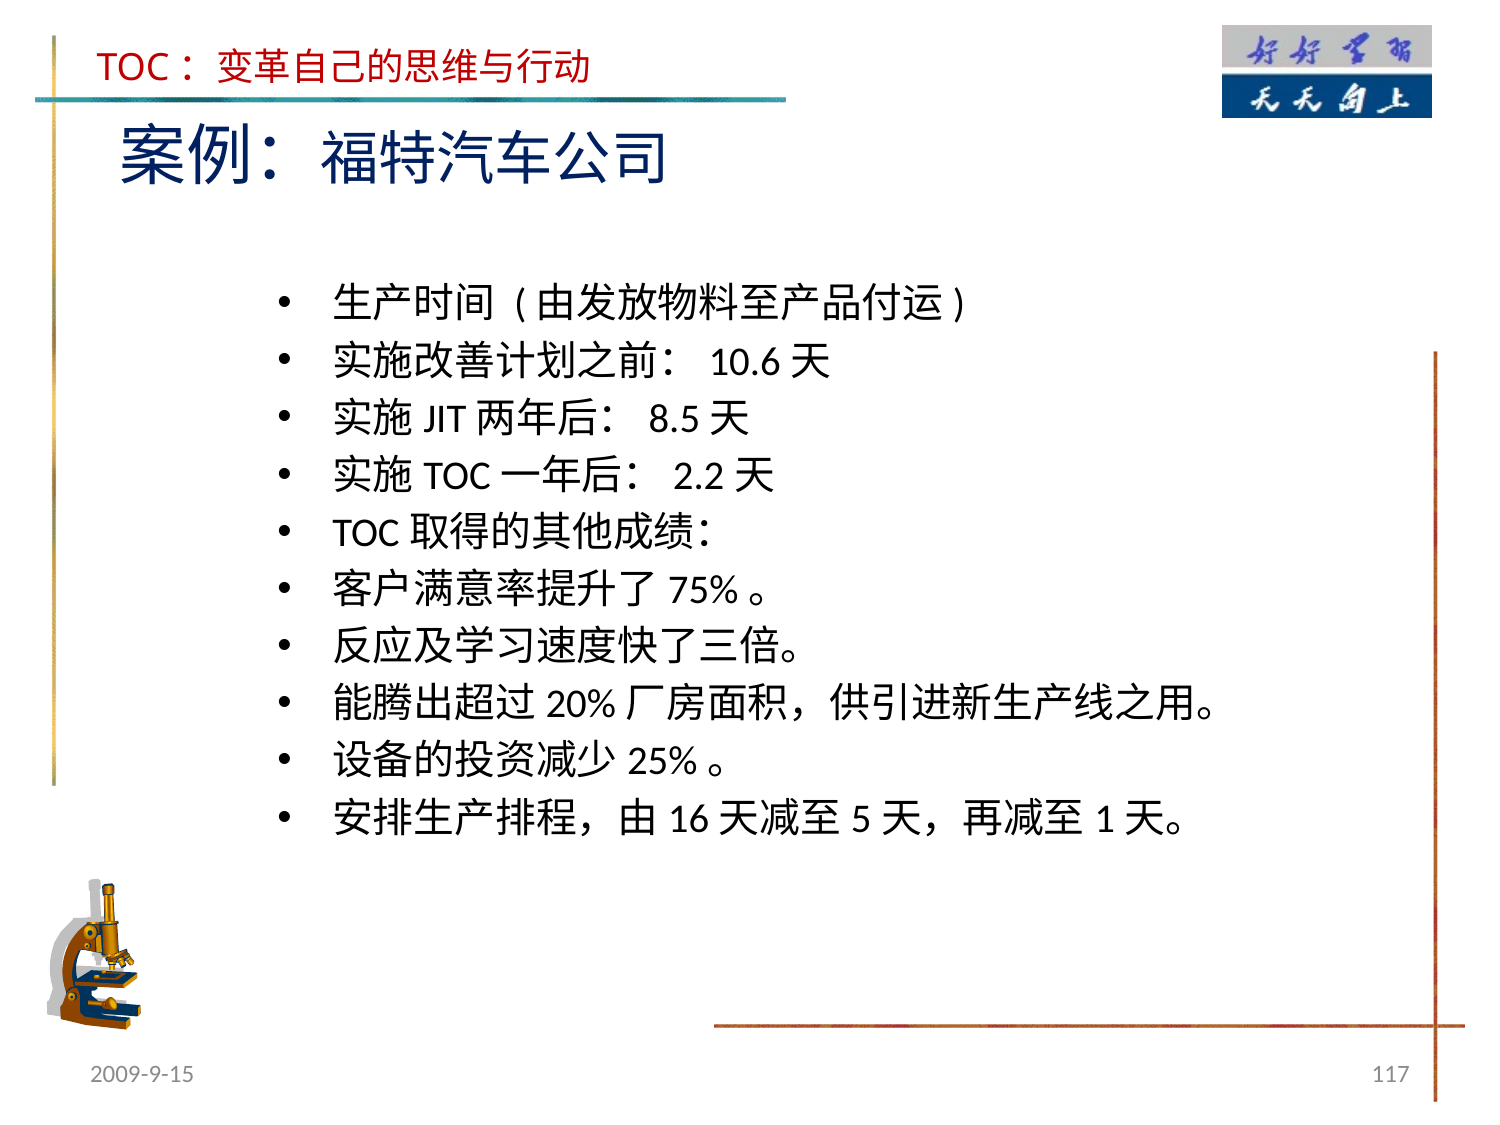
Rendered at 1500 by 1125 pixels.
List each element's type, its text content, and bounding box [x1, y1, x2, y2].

picture [1430, 352, 1442, 1101]
picture [714, 1019, 1429, 1032]
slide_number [75, 1042, 425, 1103]
slide_number 117 [1074, 1042, 1425, 1103]
text_box 生产时间 (由发放物料至产品付运) 实施改善计划之前：10.6天 实施JIT两年后：8.5天 实施TOC一年后：2.2天 TOC取得的其他成绩： 客户满意率提升了75%。 反应及学习速度快了三倍。 能腾出超过20%厂房面积，供引进新生产线之用。 设备的投资减少25%。 安排生产排程，由16天减至5天，再减至1天。 [262, 269, 1254, 891]
picture [1222, 25, 1432, 118]
text_box 案例：福特汽车公司 [105, 105, 698, 201]
picture [35, 36, 786, 785]
picture [1443, 1019, 1465, 1032]
